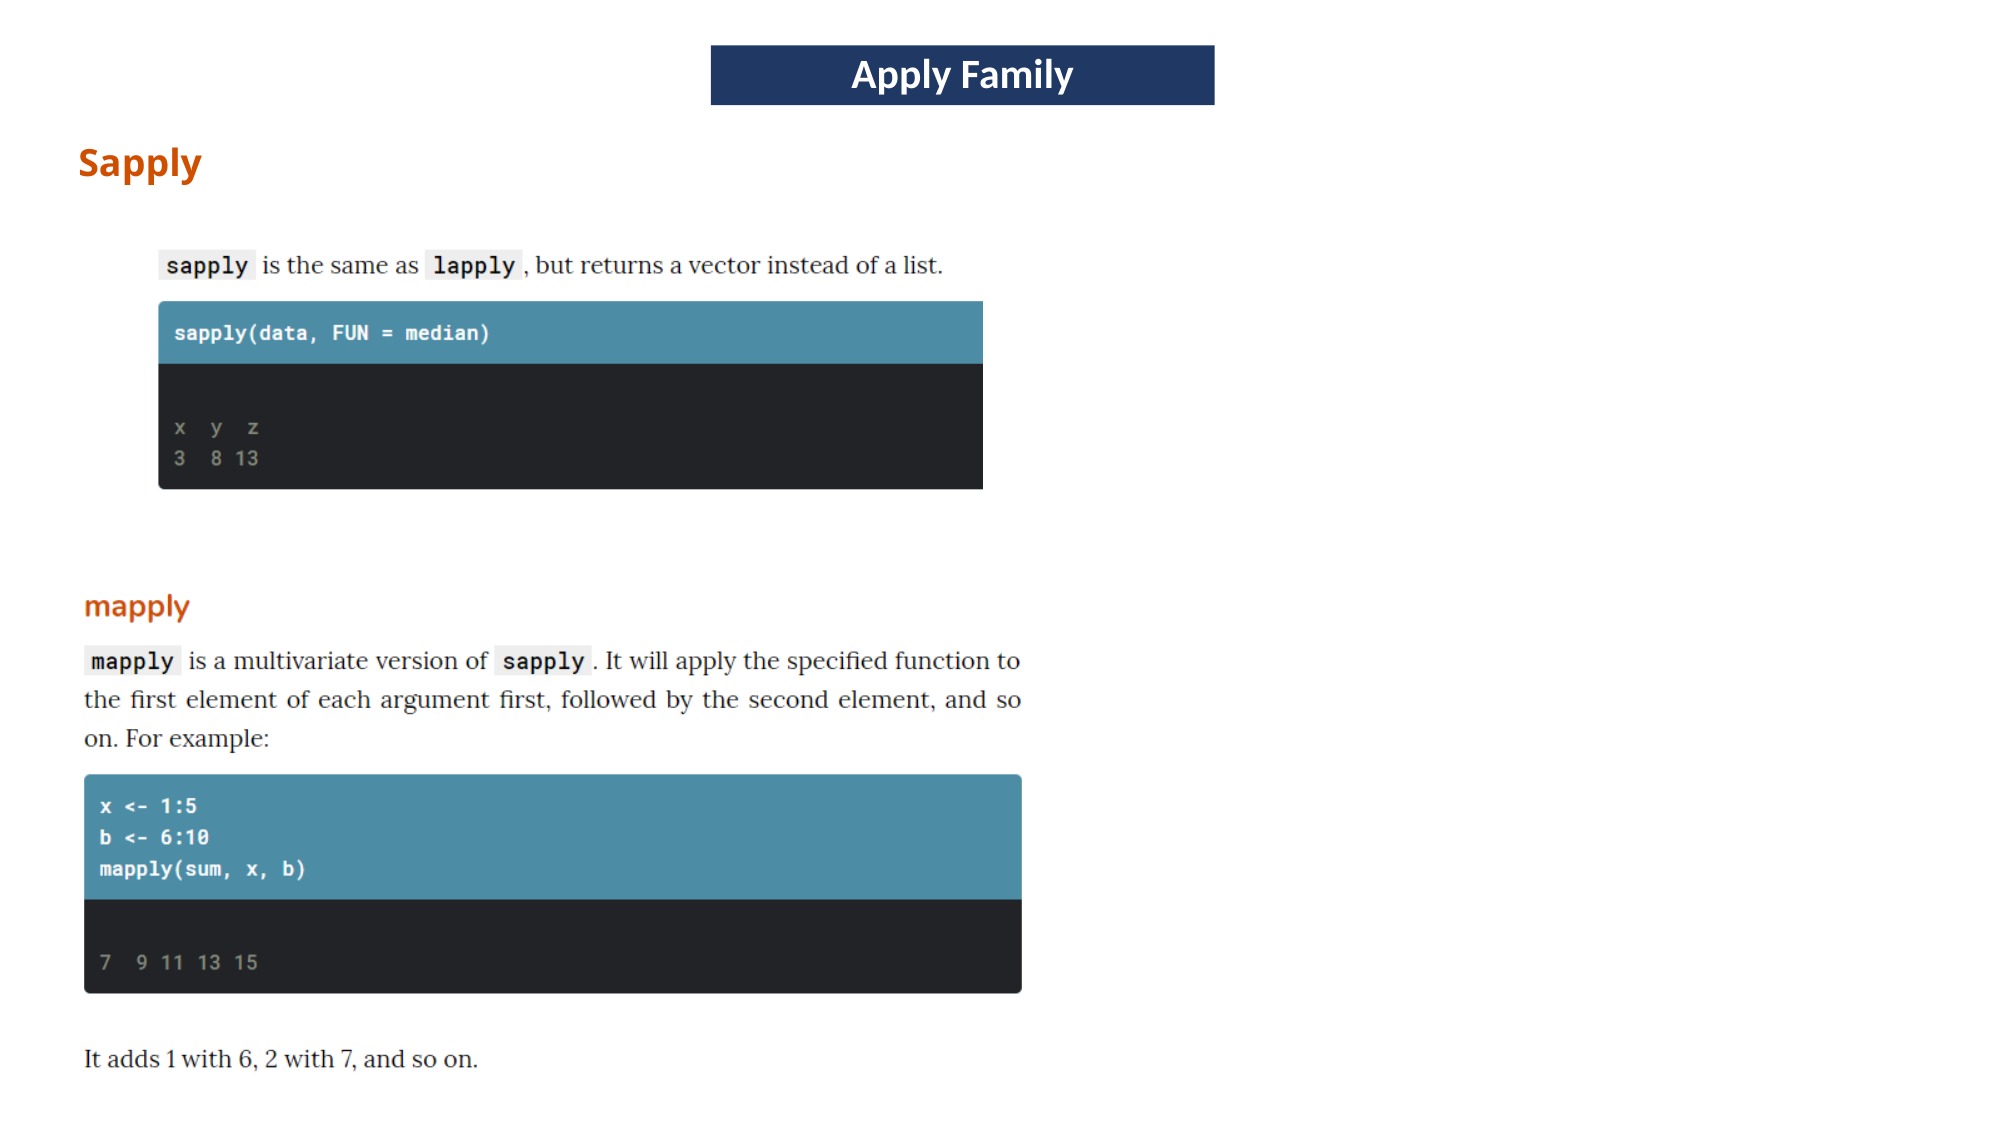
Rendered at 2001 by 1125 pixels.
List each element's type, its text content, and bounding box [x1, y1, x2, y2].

picture [151, 241, 983, 517]
text_box Sapply [63, 131, 217, 191]
text_box Apply Family [710, 45, 1215, 106]
picture [73, 574, 1047, 1080]
